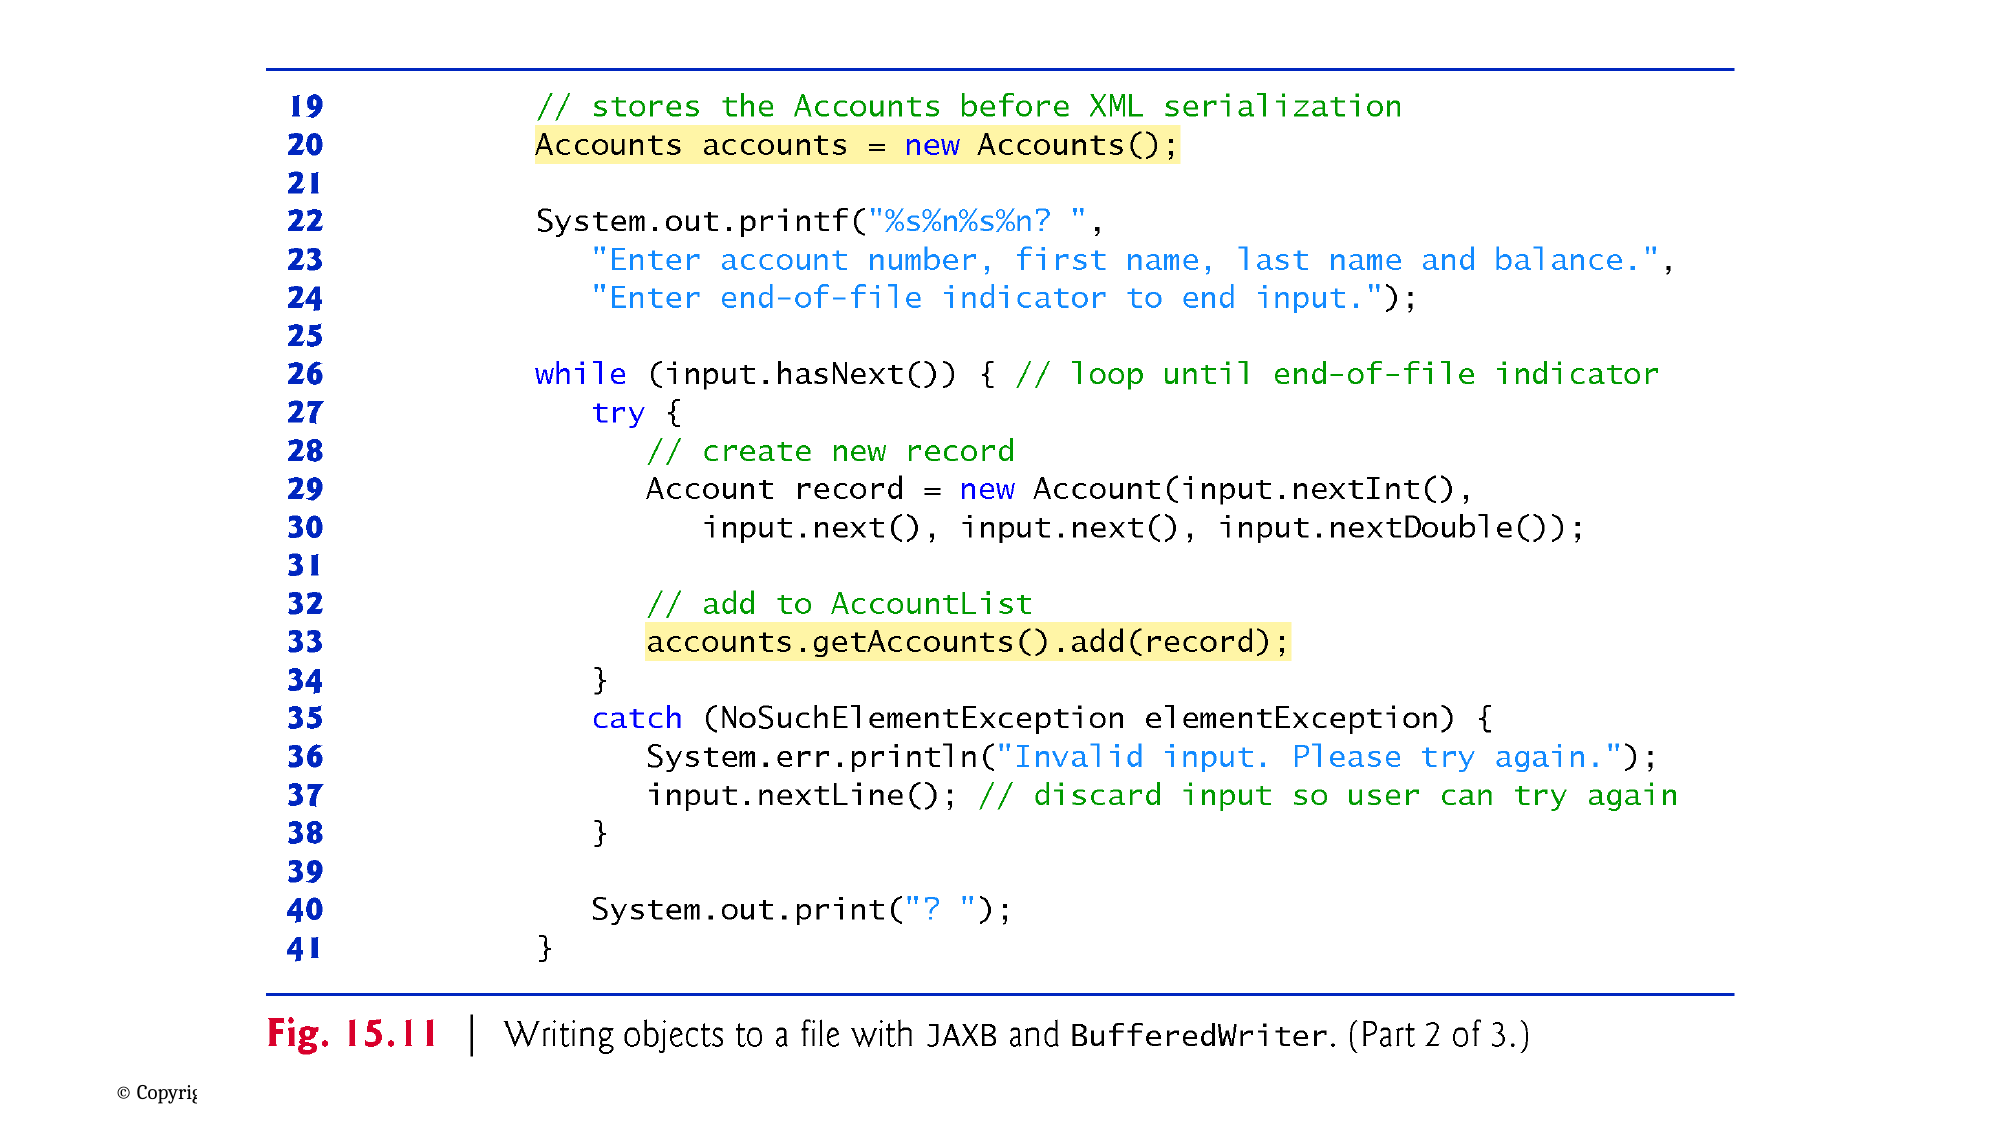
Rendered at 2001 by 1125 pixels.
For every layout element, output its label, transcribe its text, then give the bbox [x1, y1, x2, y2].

picture [197, 0, 1803, 1125]
footer © Copyright 1992-2018 by Pearson Education, Inc. All Rights Reserved. [99, 1051, 190, 1112]
